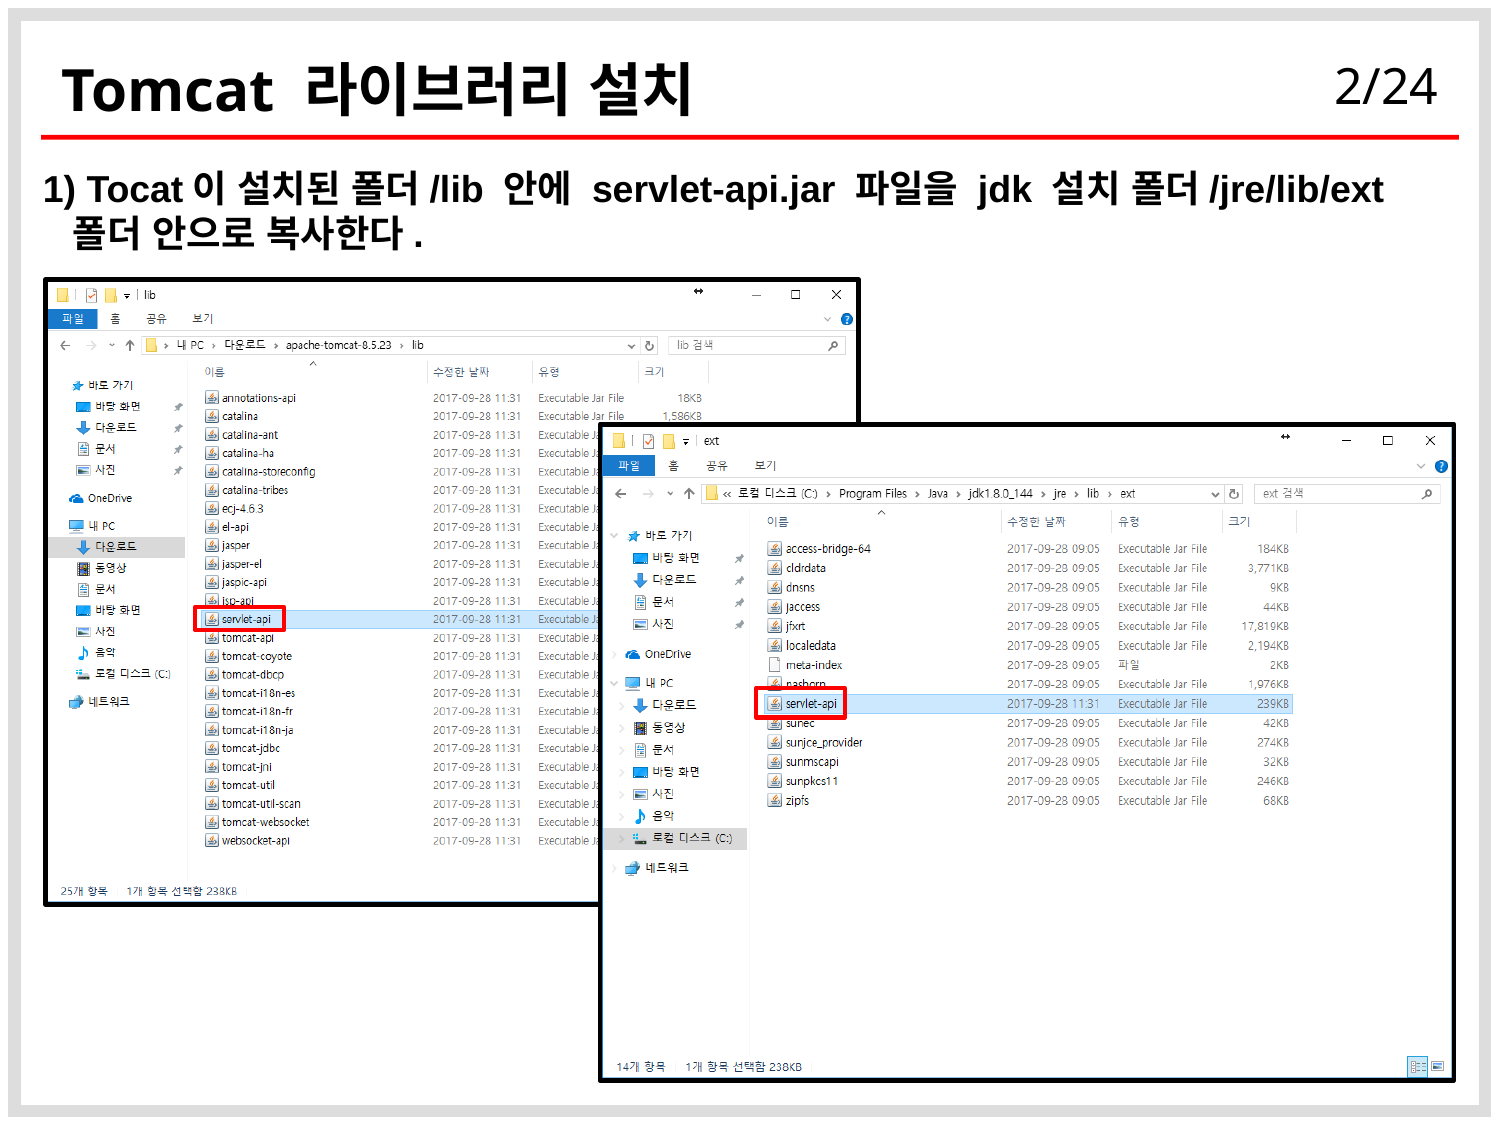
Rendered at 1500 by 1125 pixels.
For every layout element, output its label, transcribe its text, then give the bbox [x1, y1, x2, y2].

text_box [47, 281, 857, 903]
text_box [0, 0, 1500, 75]
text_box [602, 426, 1452, 1079]
title Tomcat 라이브러리 설치 [46, 75, 1243, 131]
text_box 1) Tocat이 설치된 폴더/lib 안에 servlet-api.jar 파일을 jdk 설치 폴더/jre/lib/ext 폴더 안으로 복사한다. [28, 157, 1465, 263]
